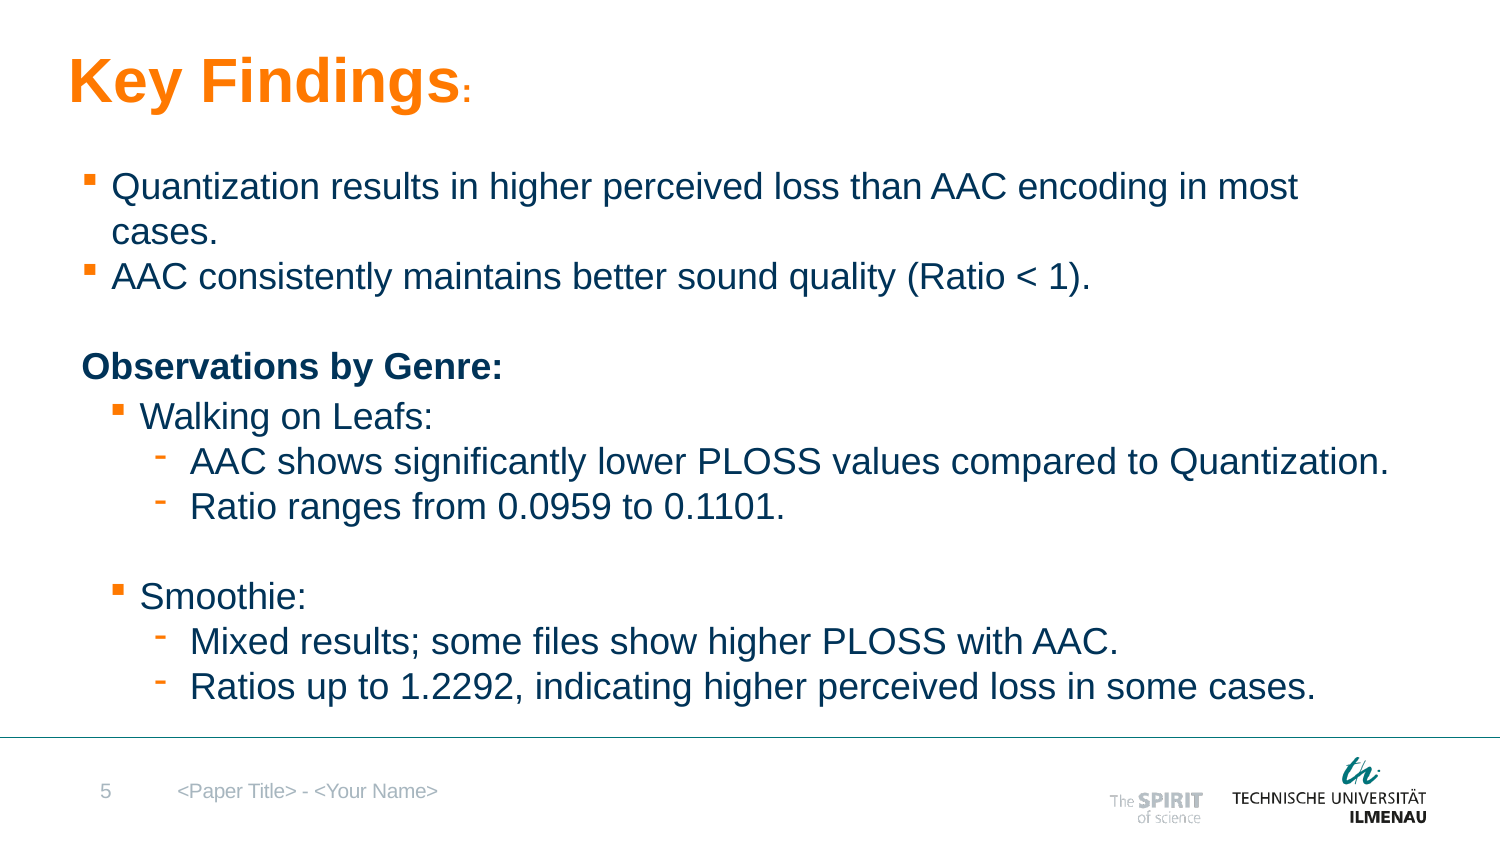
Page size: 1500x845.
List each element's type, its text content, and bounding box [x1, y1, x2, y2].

text_box Walking on Leafs: AAC shows significantly lower PLOSS values compared to Quantization. Ratio ranges from 0.0959 to 0.1101. Smoothie: Mixed results; some files show higher PLOSS with AAC. Ratios up to 1.2292, indicating higher perceived loss in some cases. [94, 384, 1406, 760]
title Key Findings: [68, 40, 1432, 268]
list Quantization results in higher perceived loss than AAC encoding in most cases. AAC consistently maintains better sound quality (Ratio < 1). Observations by Genre: [66, 109, 1430, 660]
picture [1101, 752, 1426, 829]
slide_number 5 [41, 777, 112, 803]
